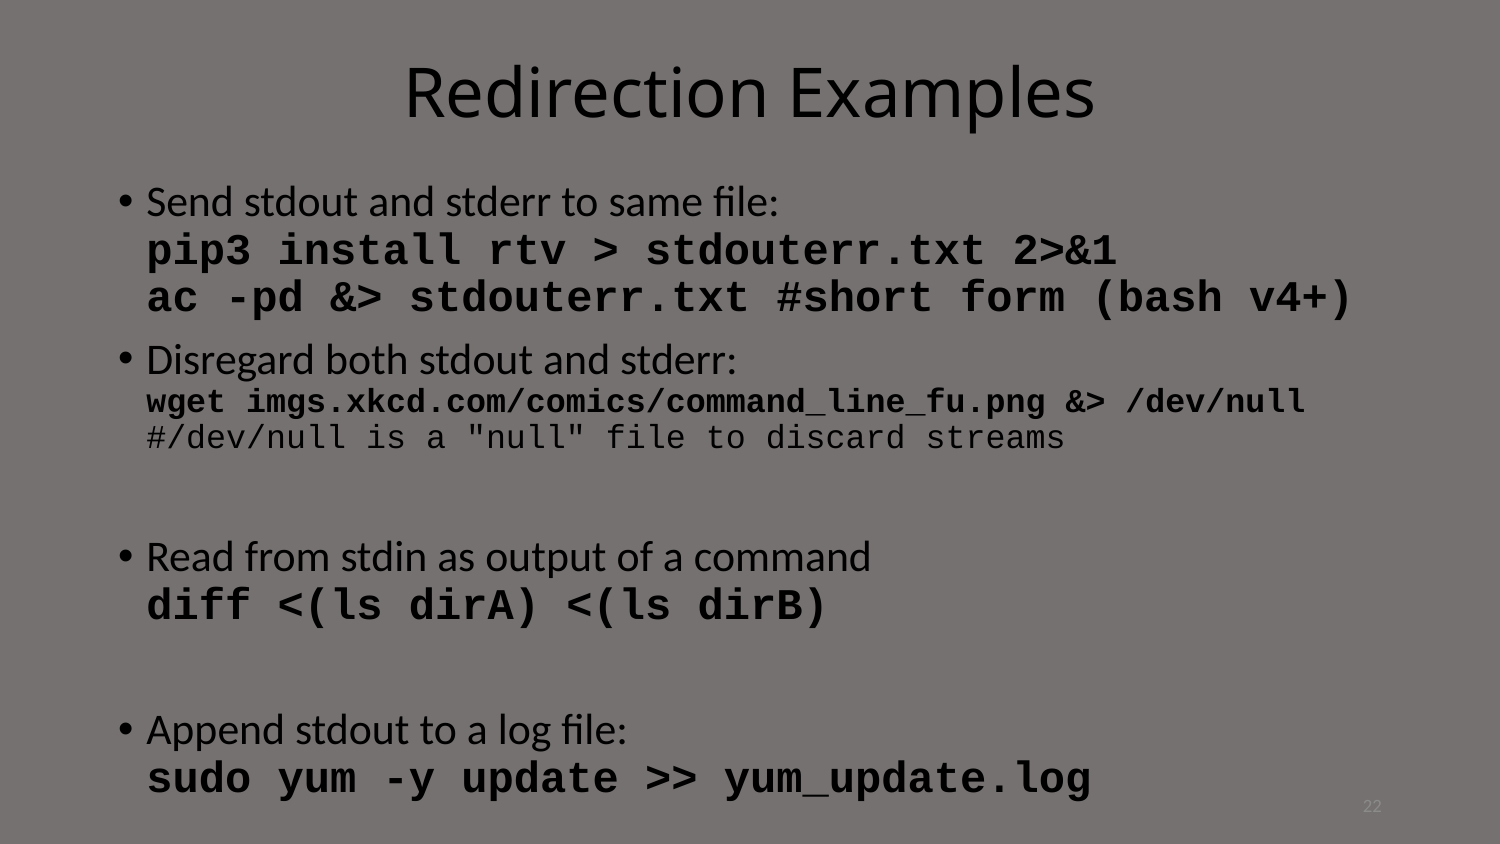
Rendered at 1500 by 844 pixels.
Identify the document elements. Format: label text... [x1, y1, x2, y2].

title Redirection Examples [103, 13, 1397, 171]
list Send stdout and stderr to same file: pip3 install rtv > stdouterr.txt 2>&1 ac -pd &> stdouterr.txt #short form (bash v4+) Disregard both stdout and stderr: wget imgs.xkcd.com/comics/command_line_fu.png &> /dev/null #/dev/null is a "null" file to discard streams Read from stdin as output of a command diff <(ls dirA) <(ls dirB) Append stdout to a log file: sudo yum -y update >> yum_update.log [103, 171, 1397, 827]
slide_number 22 [1059, 782, 1397, 827]
